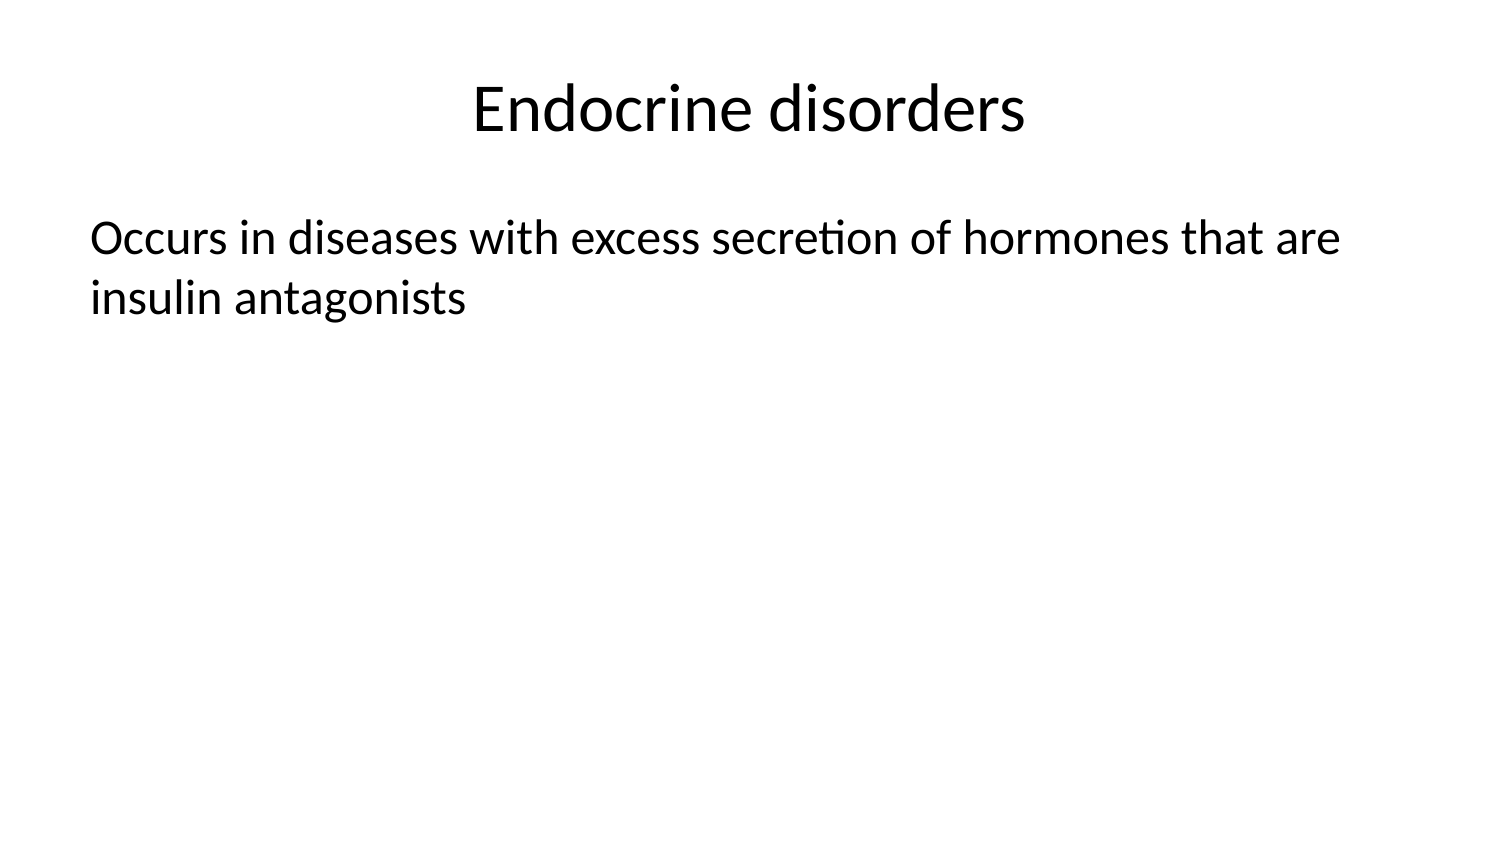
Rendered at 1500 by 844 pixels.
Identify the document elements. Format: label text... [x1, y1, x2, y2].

list Occurs in diseases with excess secretion of hormones that are insulin antagonists [75, 196, 1425, 754]
title Endocrine disorders [75, 33, 1425, 175]
